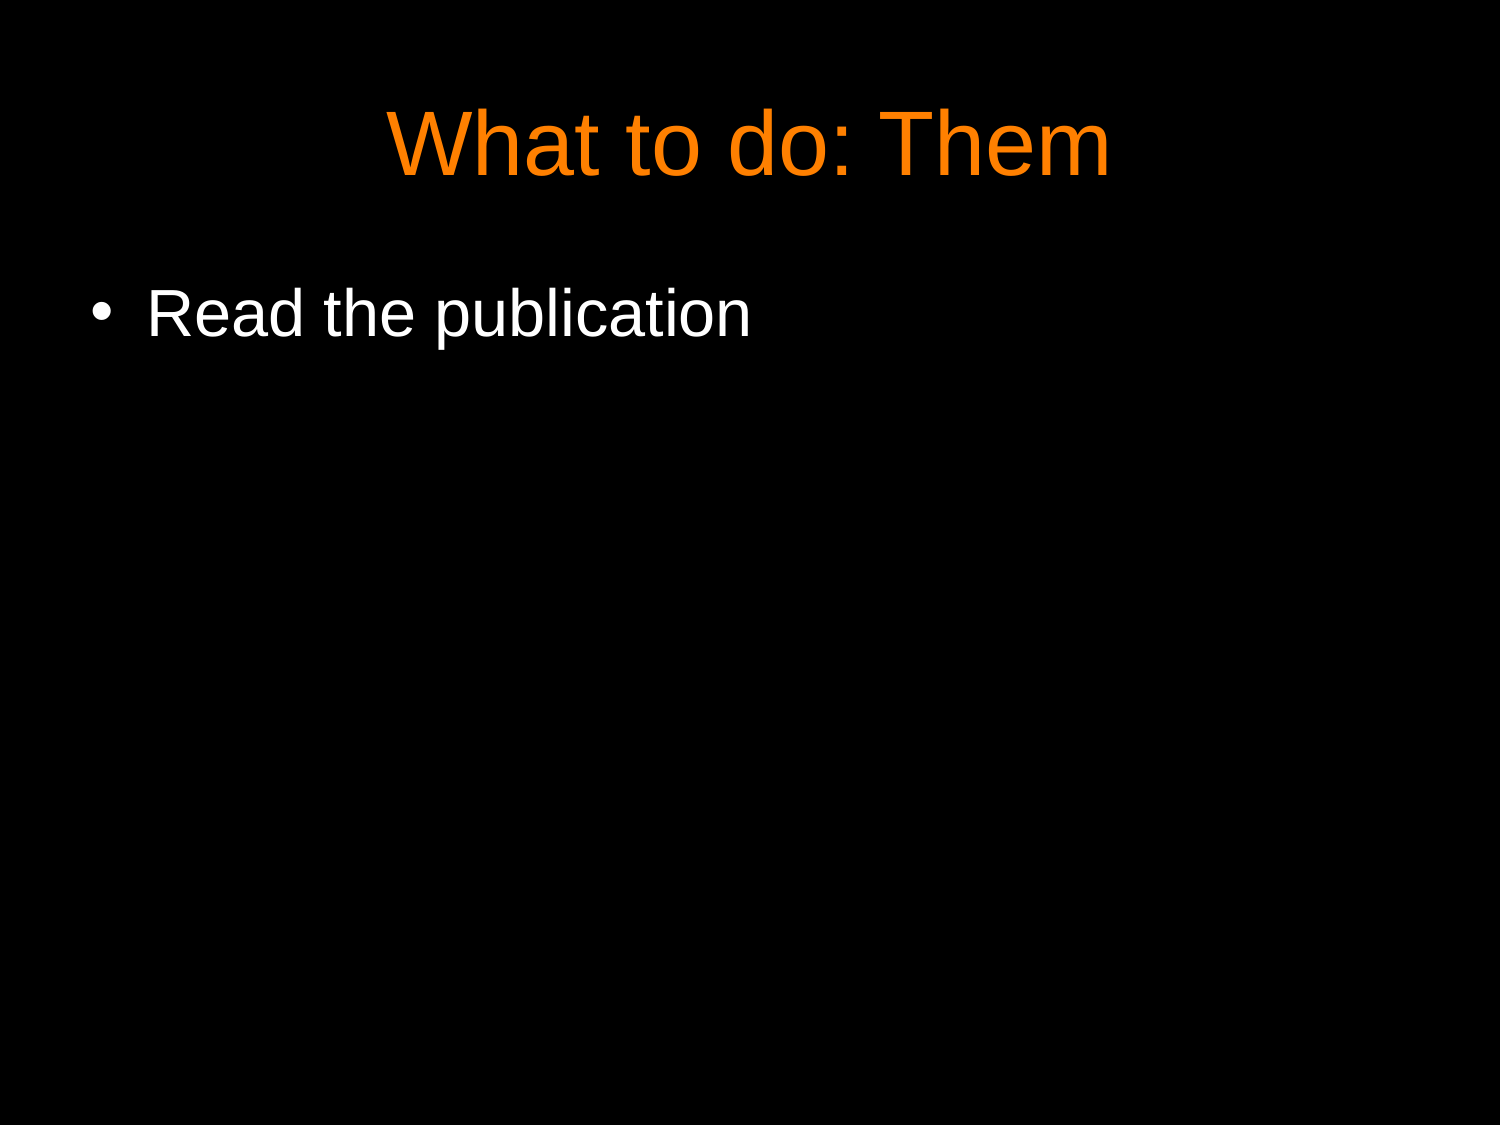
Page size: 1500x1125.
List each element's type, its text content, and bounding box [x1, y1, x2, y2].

list Read the publication [75, 262, 1425, 1005]
title What to do: Them [75, 45, 1425, 233]
